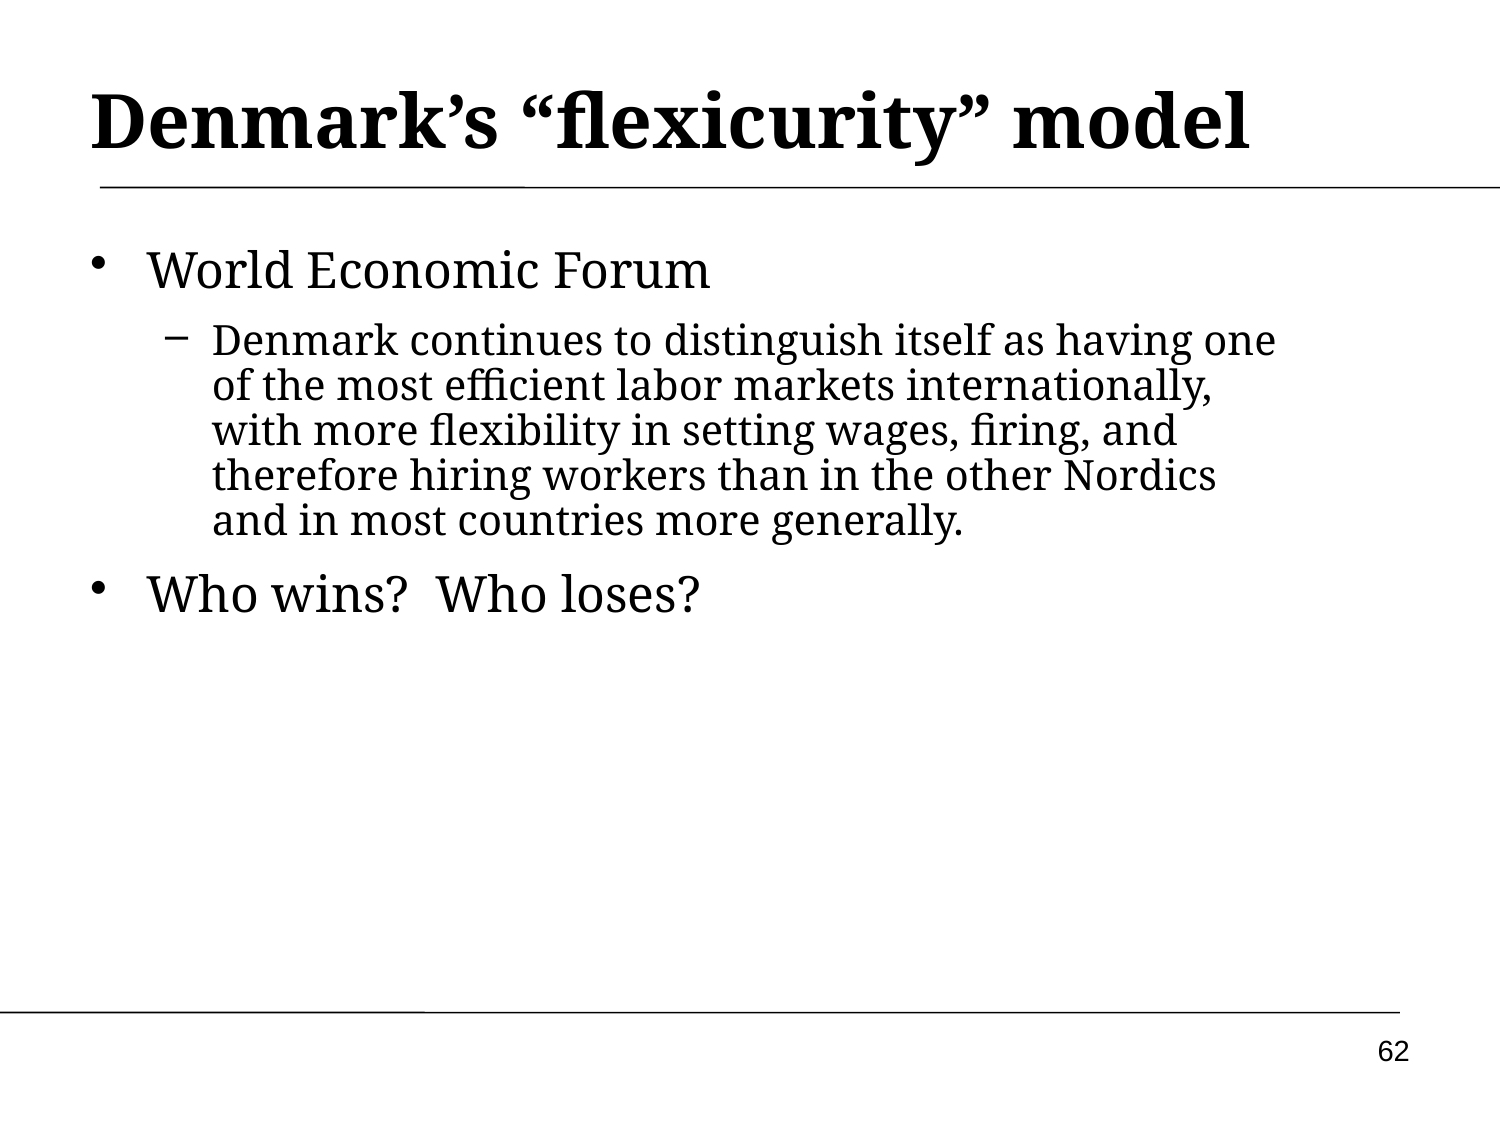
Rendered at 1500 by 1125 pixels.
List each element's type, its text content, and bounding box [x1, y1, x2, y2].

title Denmark’s “flexicurity” model [74, 49, 1426, 188]
list World Economic Forum Denmark continues to distinguish itself as having one of the most efficient labor markets internationally, with more flexibility in setting wages, firing, and therefore hiring workers than in the other Nordics and in most countries more generally. Who wins? Who loses? [74, 237, 1313, 981]
slide_number 62 [1074, 1024, 1426, 1103]
